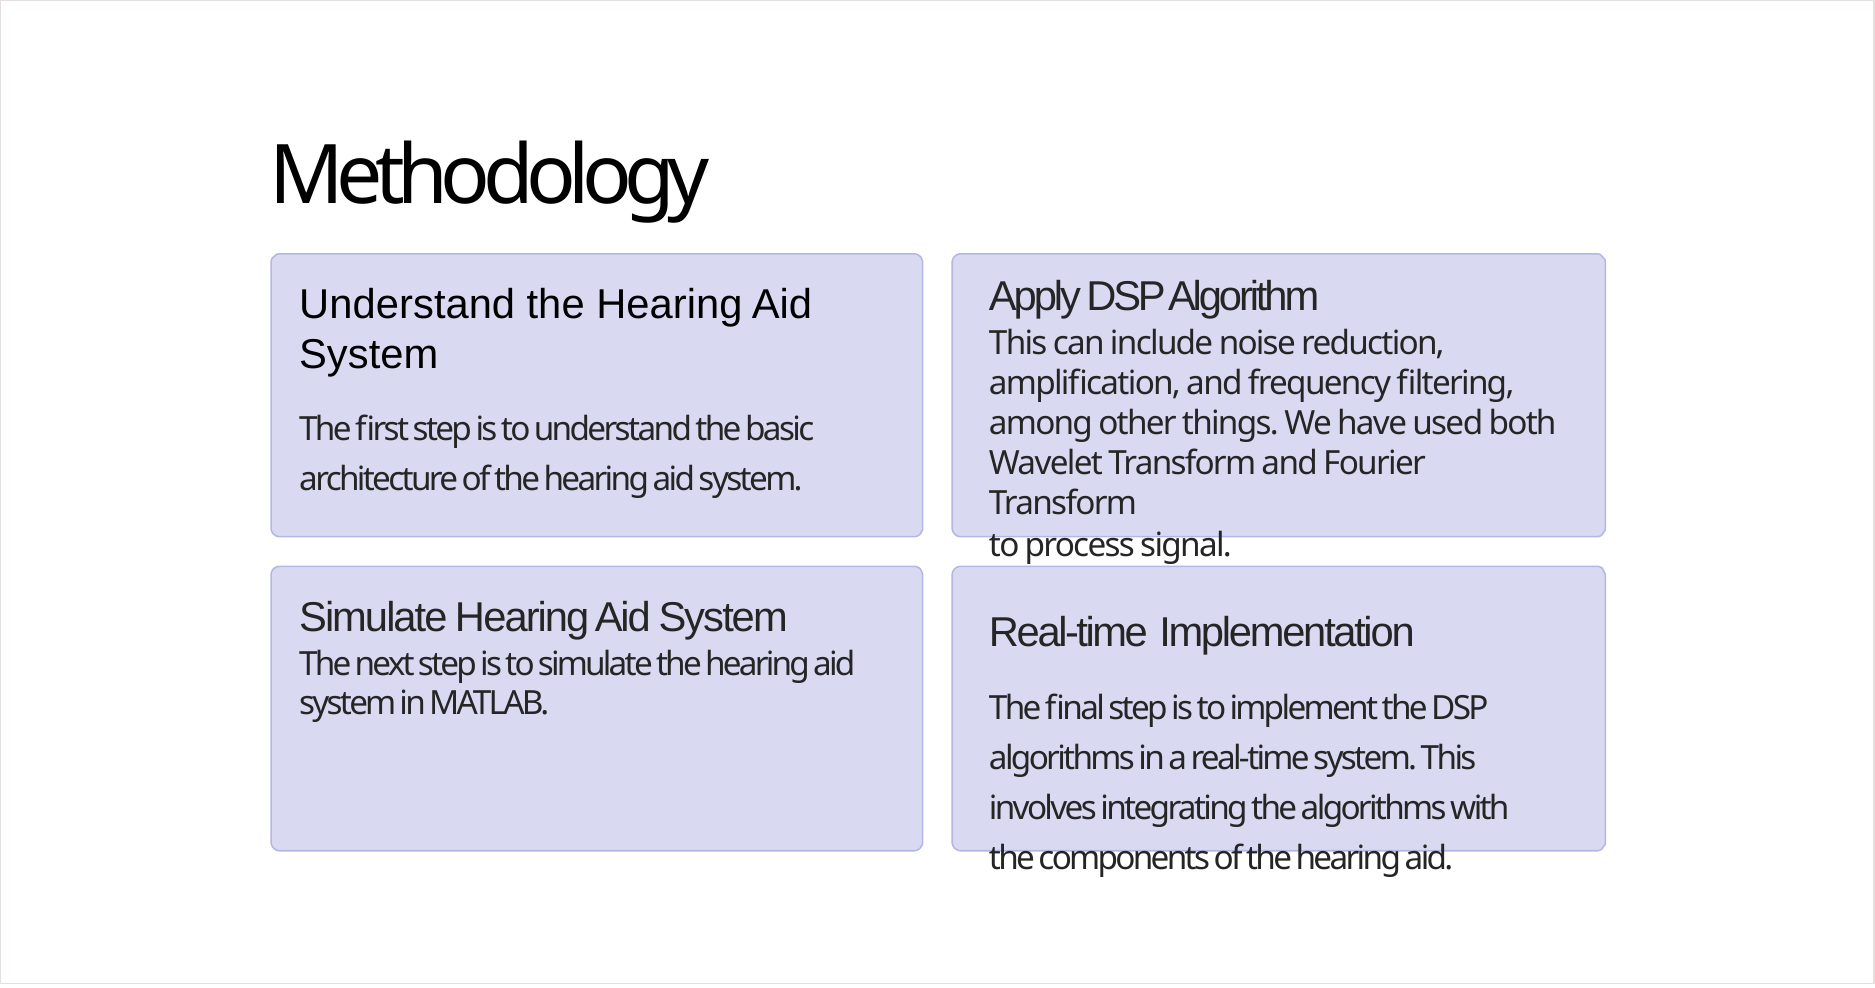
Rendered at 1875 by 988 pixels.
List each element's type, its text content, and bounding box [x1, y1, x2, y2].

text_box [951, 252, 1607, 538]
list Apply DSP Algorithm This can include noise reduction, amplification, and frequency filtering, among other things. We have used both Wavelet Transform and Fourier Transform to process signal. Real-time Implementation The final step is to implement the DSP algorithms in a real-time system. This involves integrating the algorithms with the components of the hearing aid. [986, 861, 1571, 877]
list Apply DSP Algorithm This can include noise reduction, amplification, and frequency filtering, among other things. We have used both Wavelet Transform and Fourier Transform to process signal. Real-time Implementation The final step is to implement the DSP algorithms in a real-time system. This involves integrating the algorithms with the components of the hearing aid. [986, 546, 1571, 563]
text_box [951, 565, 1607, 852]
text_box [269, 565, 924, 852]
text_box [269, 252, 924, 538]
title Methodology [267, 117, 717, 253]
